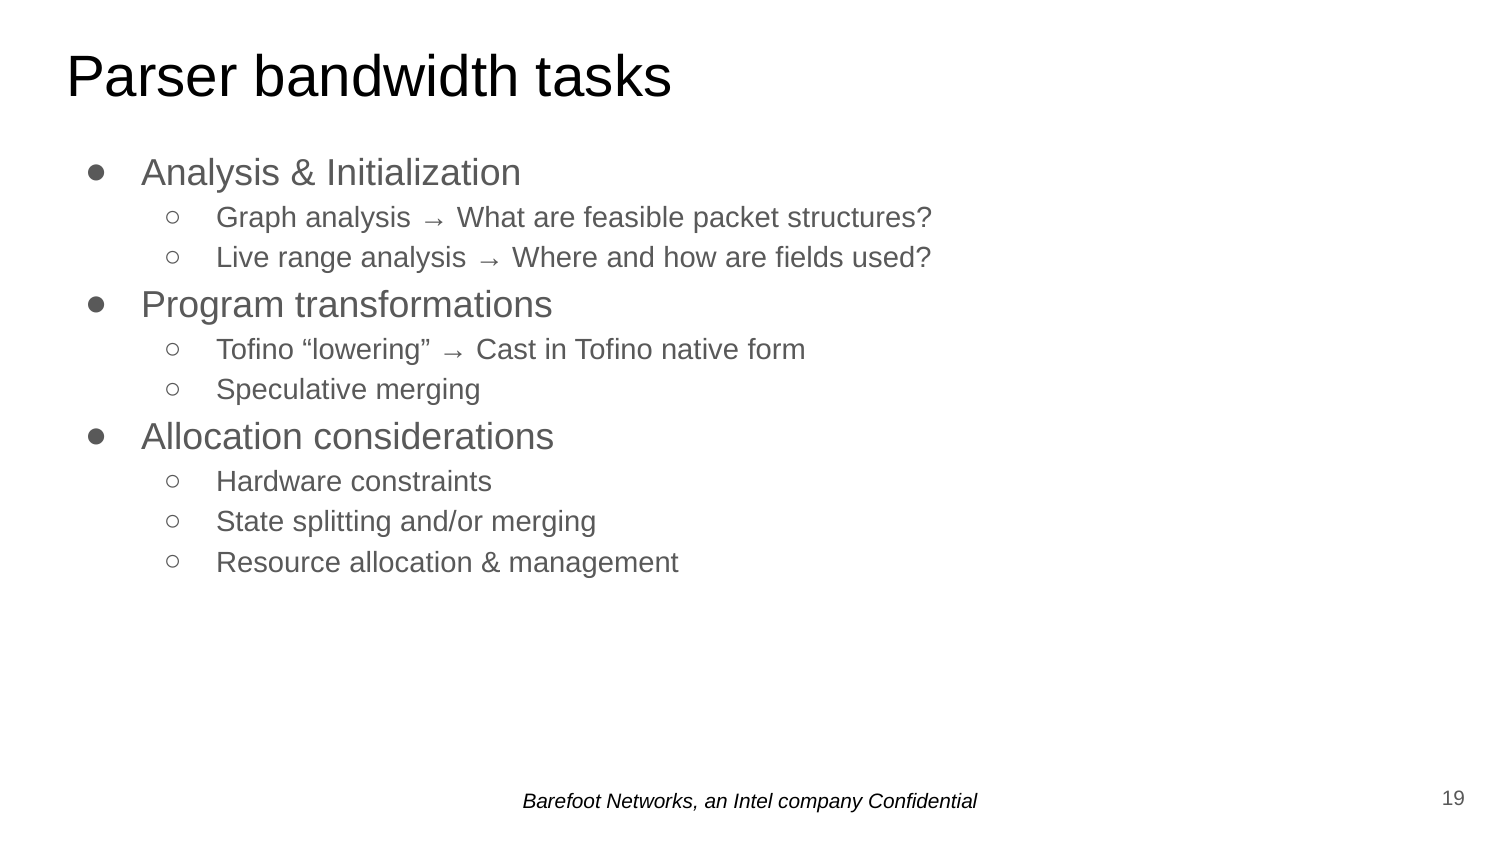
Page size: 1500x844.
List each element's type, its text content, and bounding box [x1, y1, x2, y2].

list Analysis & Initialization Graph analysis → What are feasible packet structures? Live range analysis → Where and how are fields used? Program transformations Tofino “lowering” → Cast in Tofino native form Speculative merging Allocation considerations Hardware constraints State splitting and/or merging Resource allocation & management [51, 126, 1449, 779]
title Parser bandwidth tasks [51, 23, 1449, 117]
slide_number ‹#› [1389, 764, 1480, 830]
